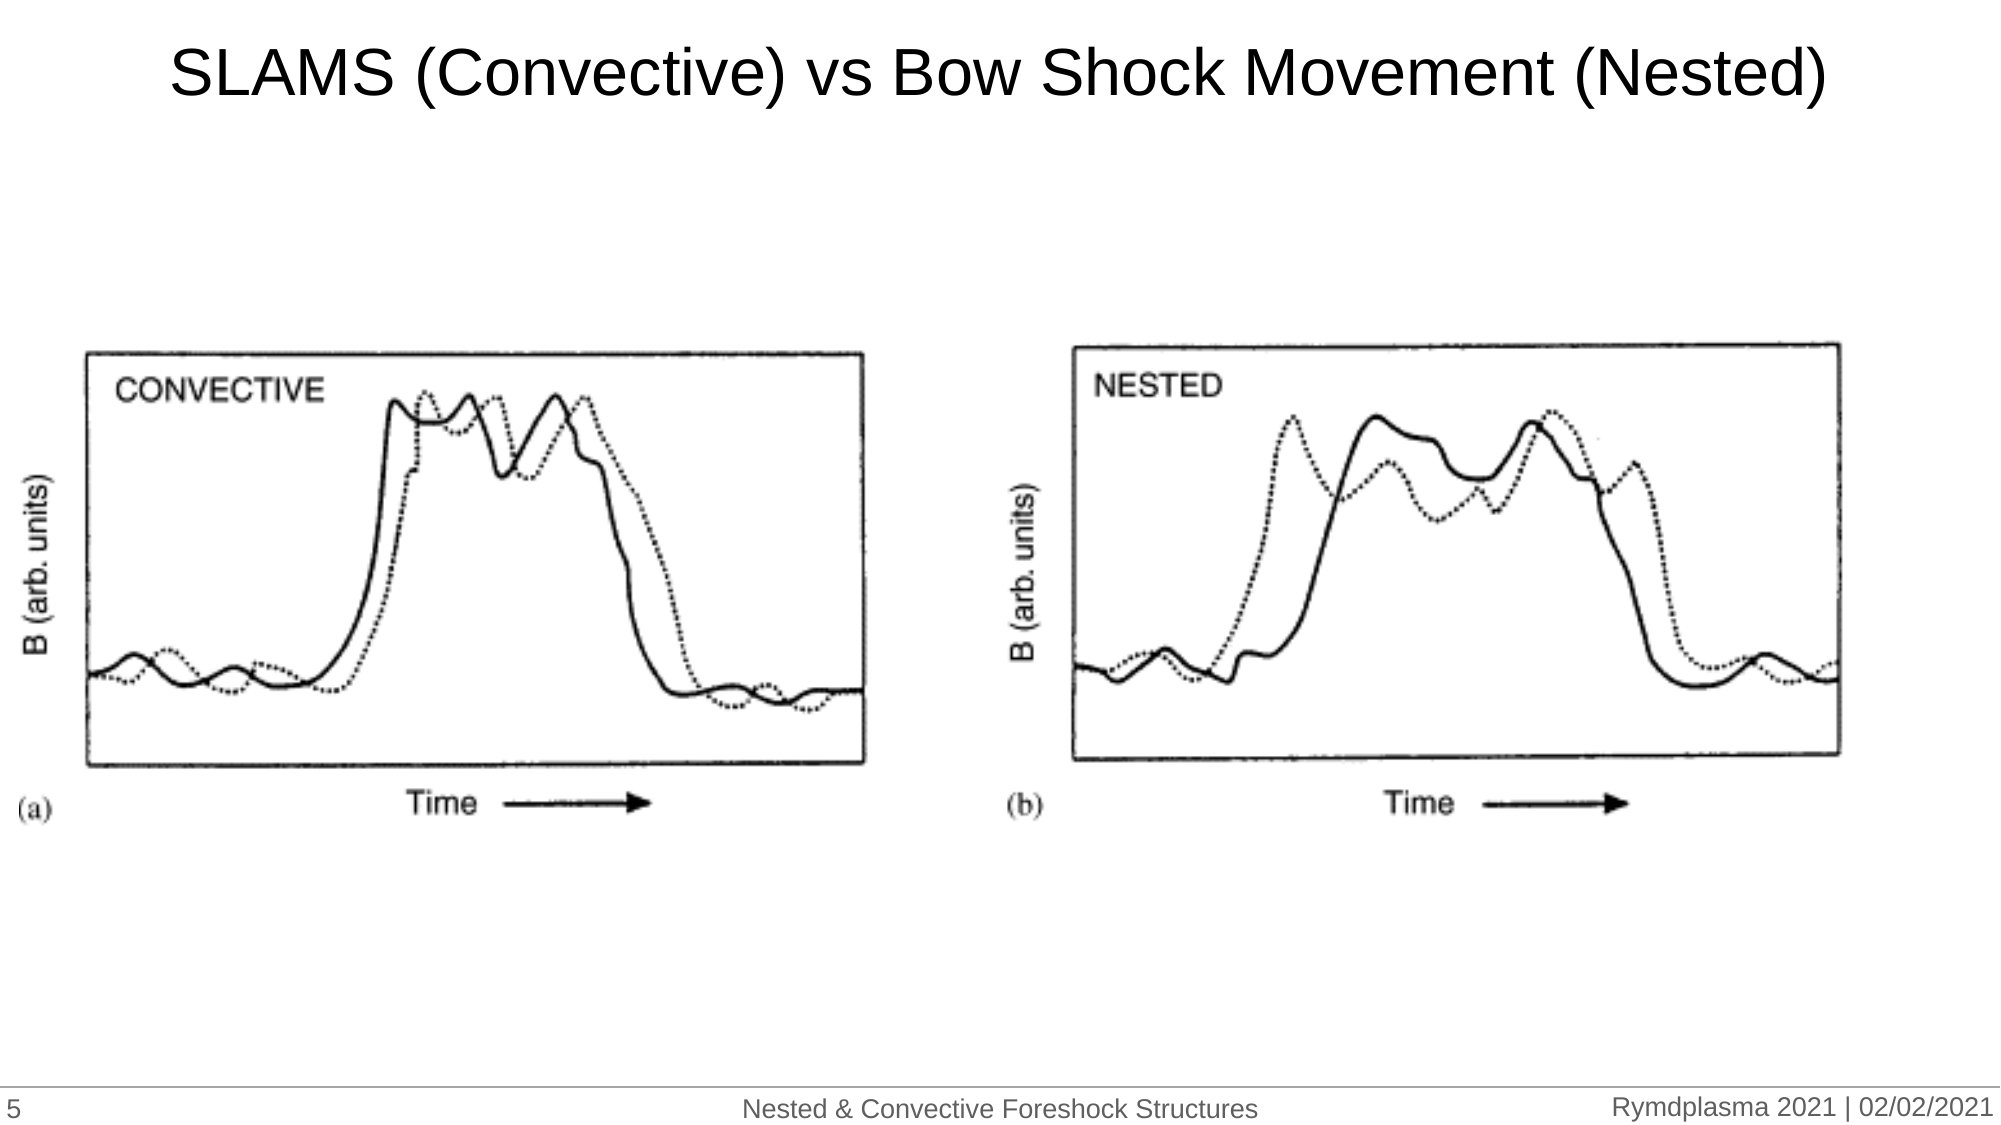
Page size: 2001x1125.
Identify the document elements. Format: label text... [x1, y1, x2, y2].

title SLAMS (Convective) vs Bow Shock Movement (Nested) [94, 7, 1906, 130]
picture [1006, 275, 1965, 852]
picture [19, 349, 943, 852]
